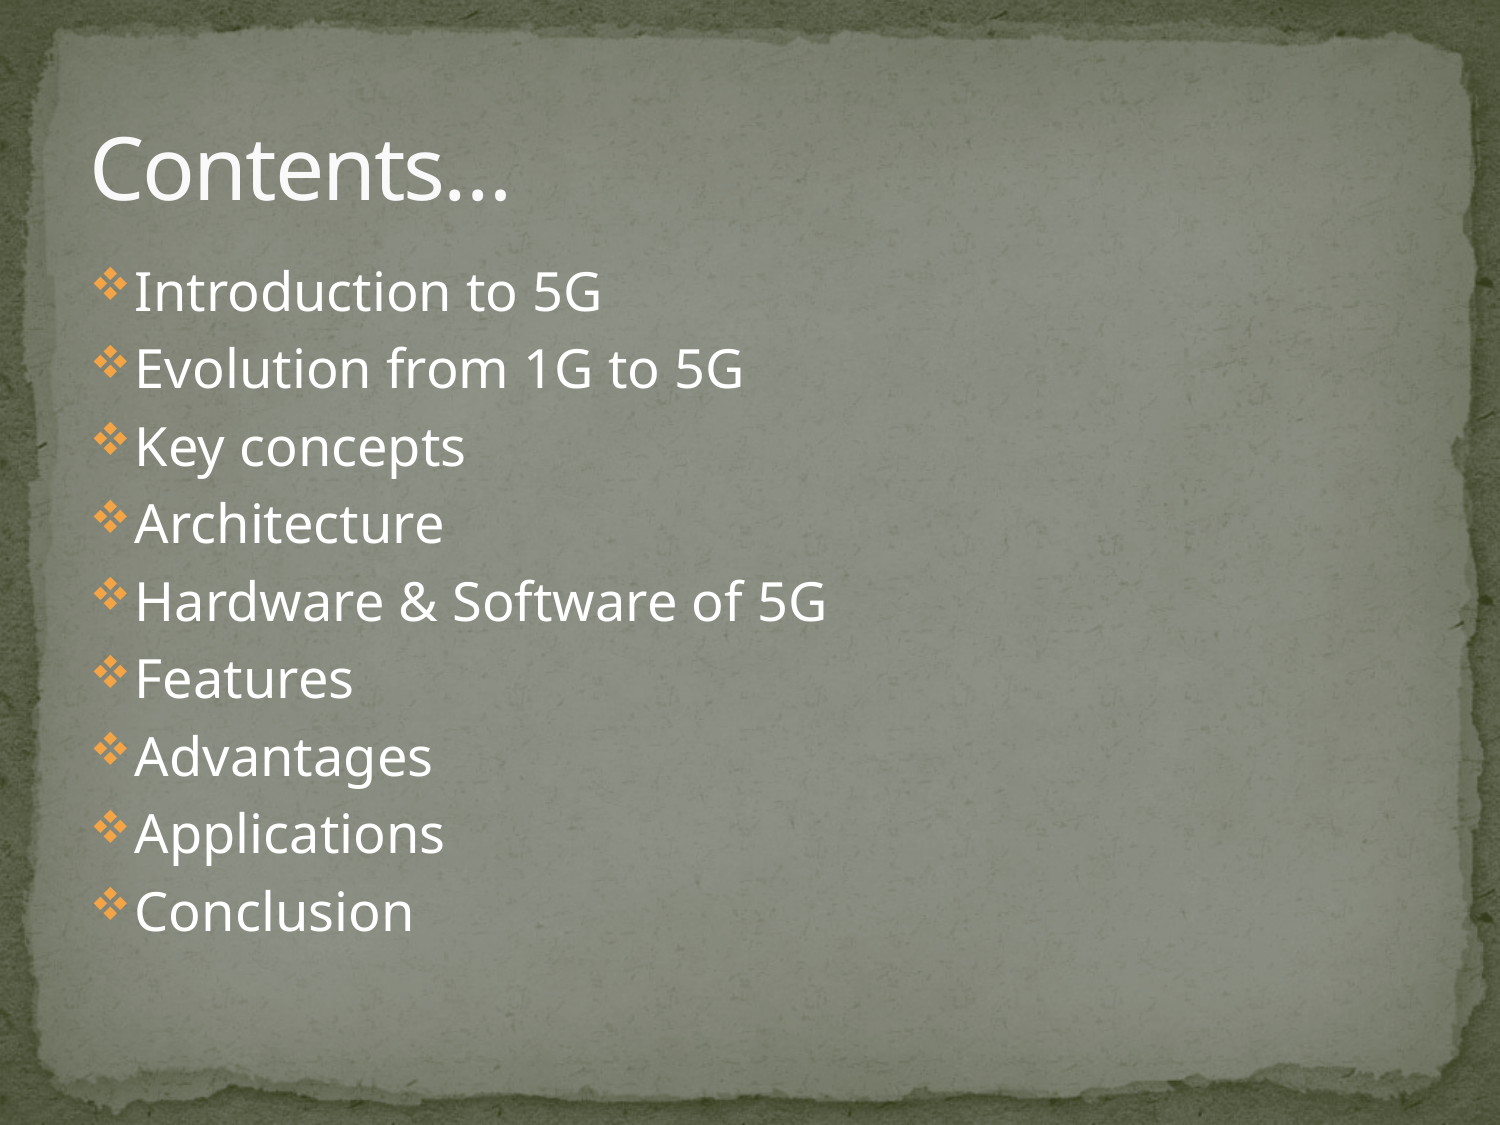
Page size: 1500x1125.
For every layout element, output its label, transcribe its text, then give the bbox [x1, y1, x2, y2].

list Introduction to 5G Evolution from 1G to 5G Key concepts Architecture Hardware & Software of 5G Features Advantages Applications Conclusion [75, 249, 1425, 1000]
title Contents… [74, 24, 1425, 225]
